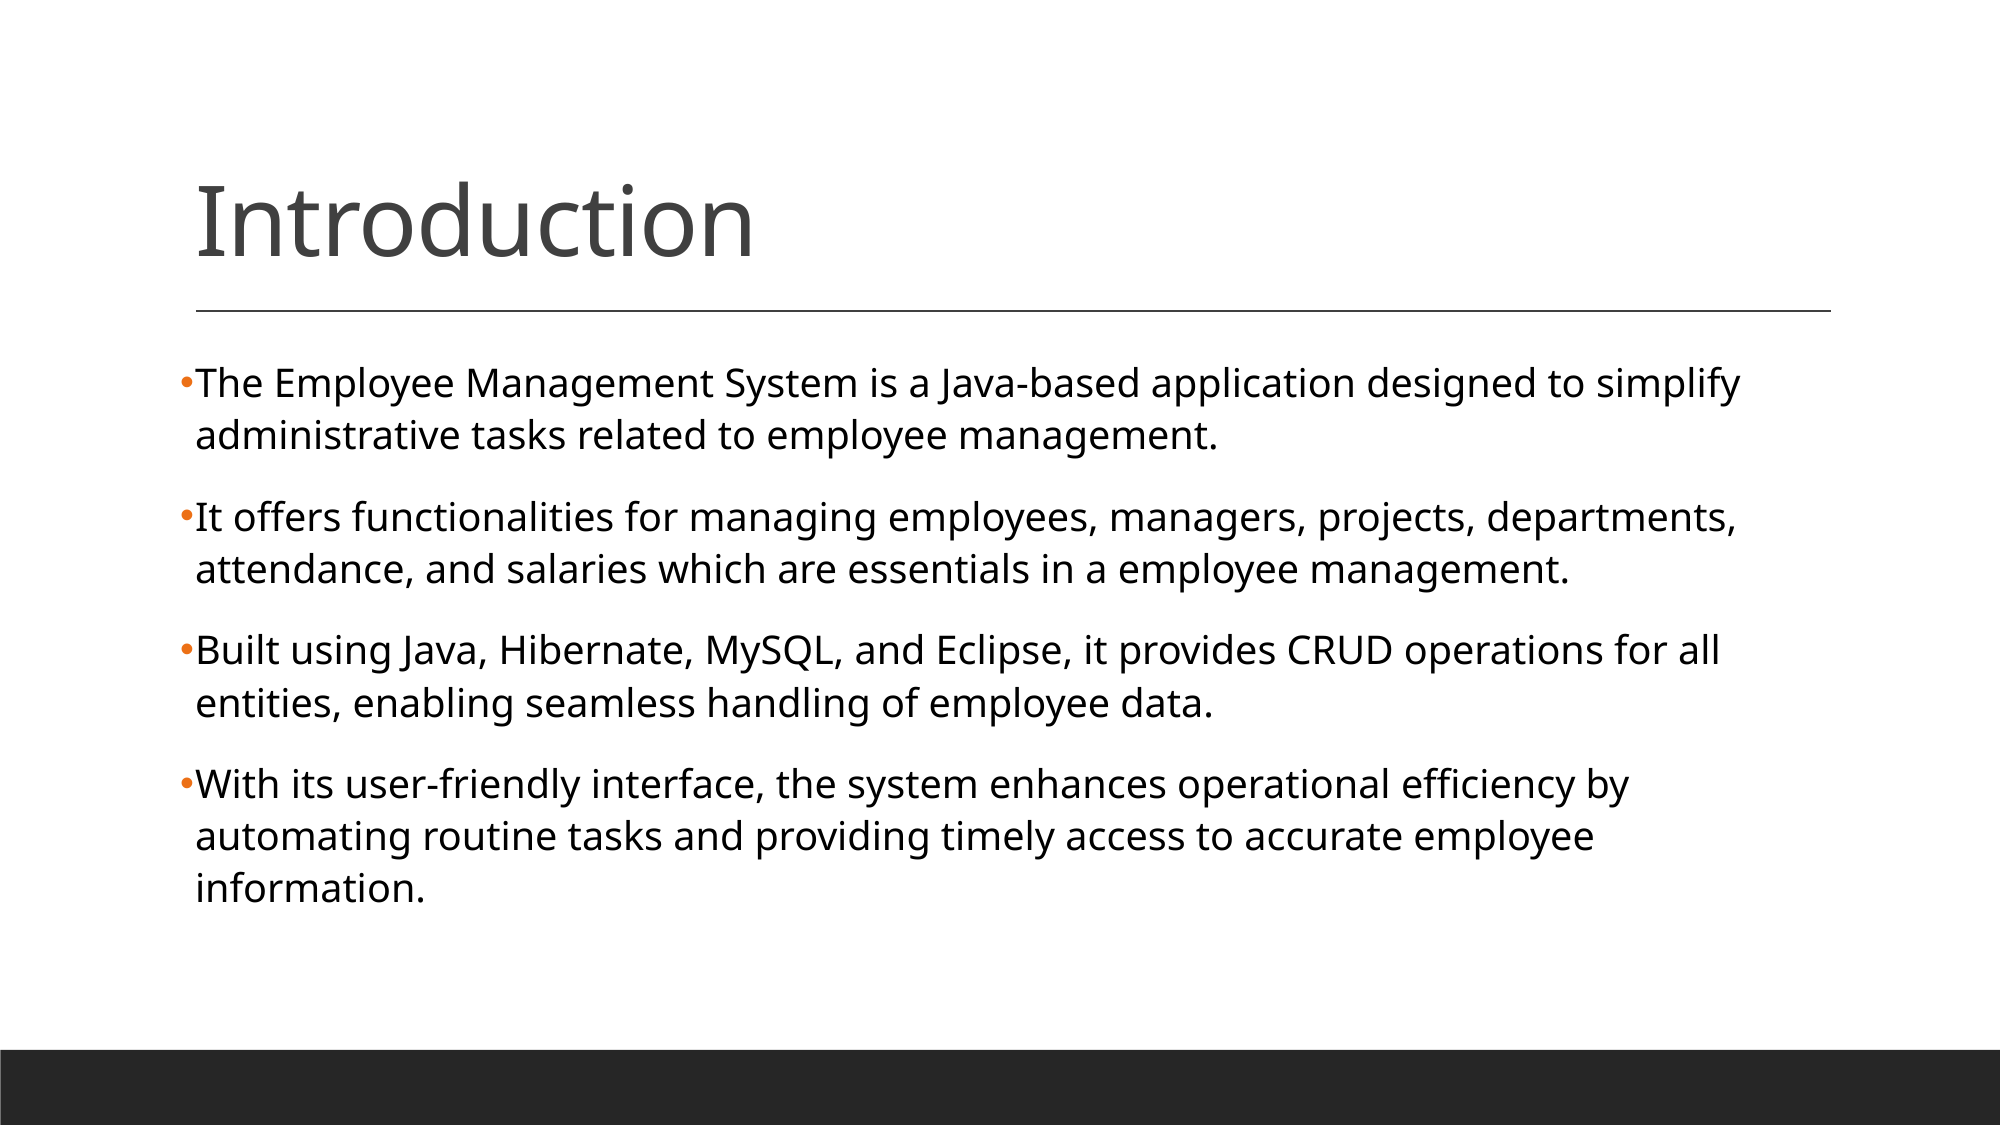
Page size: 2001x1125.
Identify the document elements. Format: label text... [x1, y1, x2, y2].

list The Employee Management System is a Java-based application designed to simplify administrative tasks related to employee management. It offers functionalities for managing employees, managers, projects, departments, attendance, and salaries which are essentials in a employee management. Built using Java, Hibernate, MySQL, and Eclipse, it provides CRUD operations for all entities, enabling seamless handling of employee data. With its user-friendly interface, the system enhances operational efficiency by automating routine tasks and providing timely access to accurate employee information. [180, 345, 1830, 963]
title Introduction [180, 47, 1830, 285]
